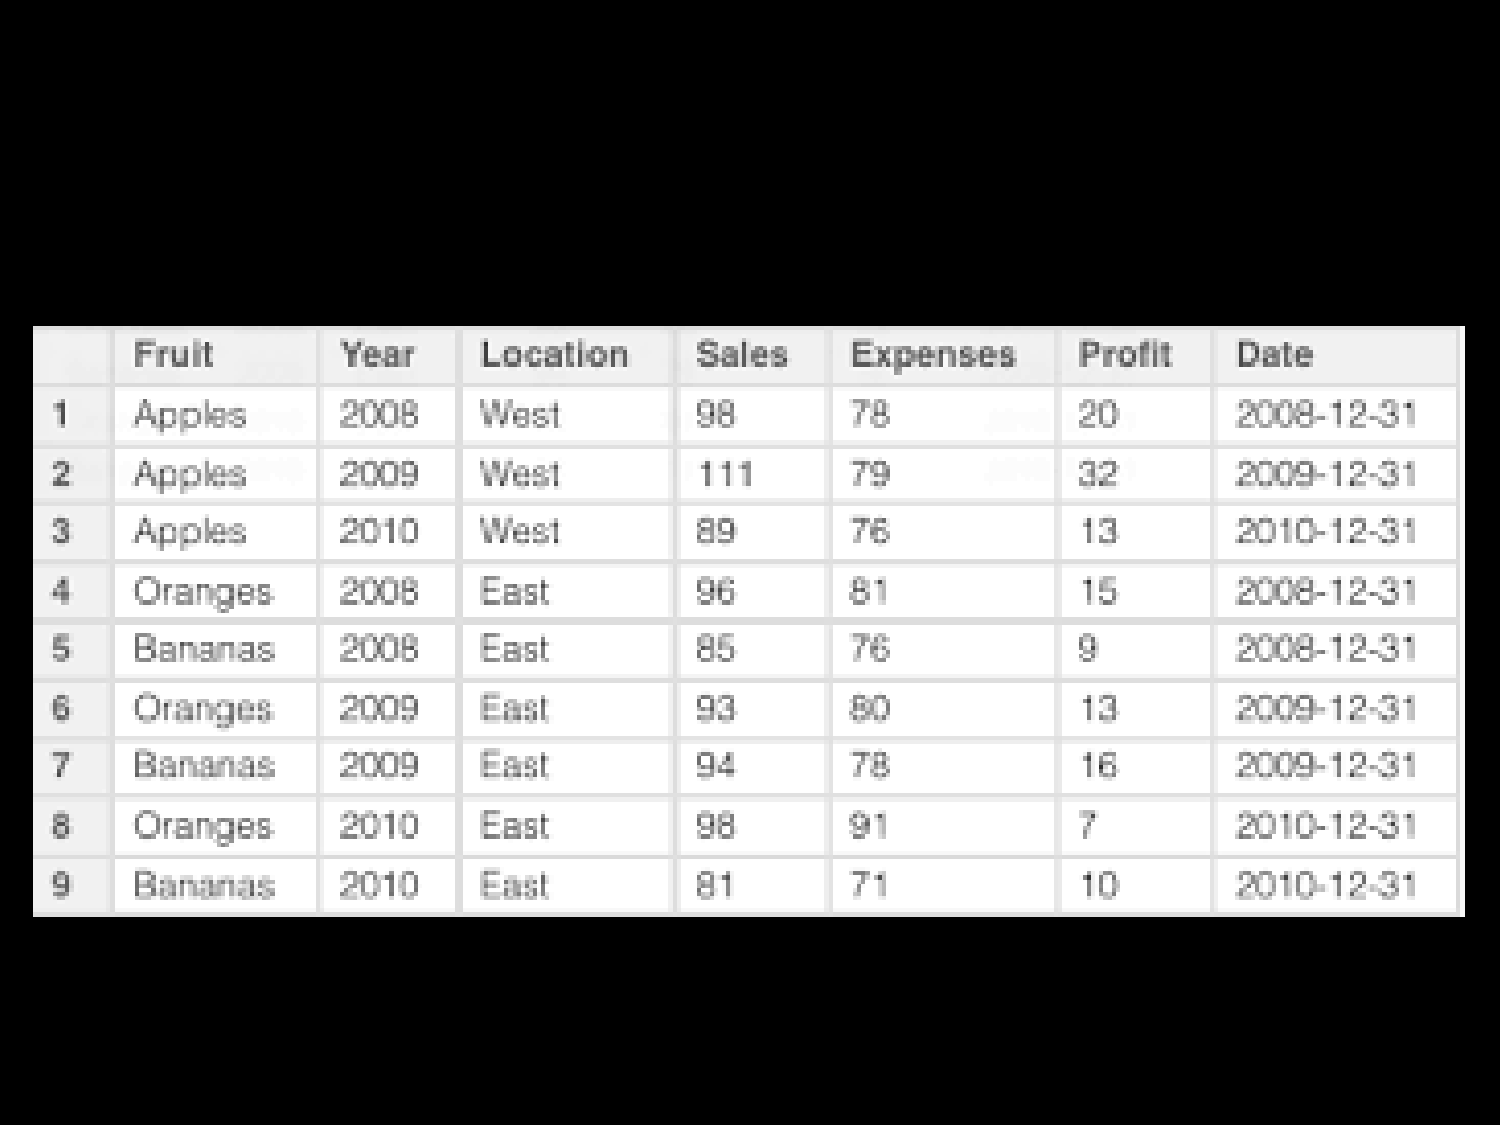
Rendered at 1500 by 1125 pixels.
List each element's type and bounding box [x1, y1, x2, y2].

list [33, 326, 1466, 918]
